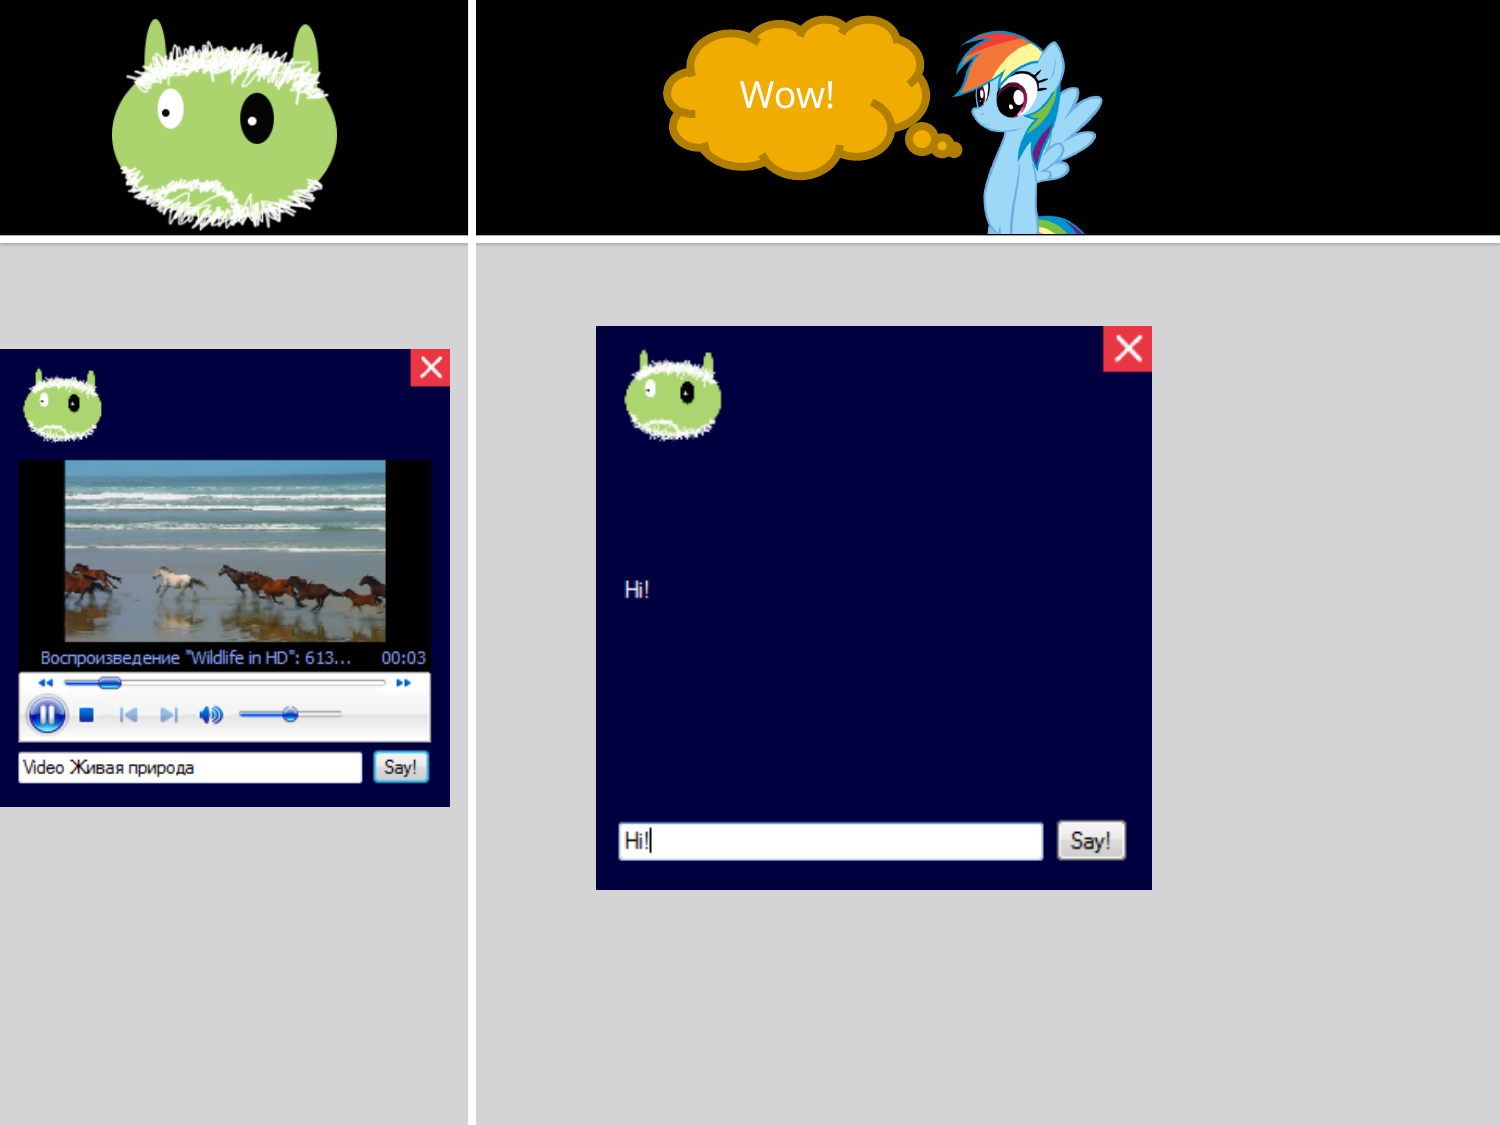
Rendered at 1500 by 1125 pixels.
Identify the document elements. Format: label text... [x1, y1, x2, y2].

text_box Wow! [663, 15, 944, 181]
picture [596, 326, 1152, 890]
picture [950, 26, 1105, 234]
picture [0, 349, 450, 807]
picture [112, 19, 337, 232]
picture [1072, 226, 1080, 234]
